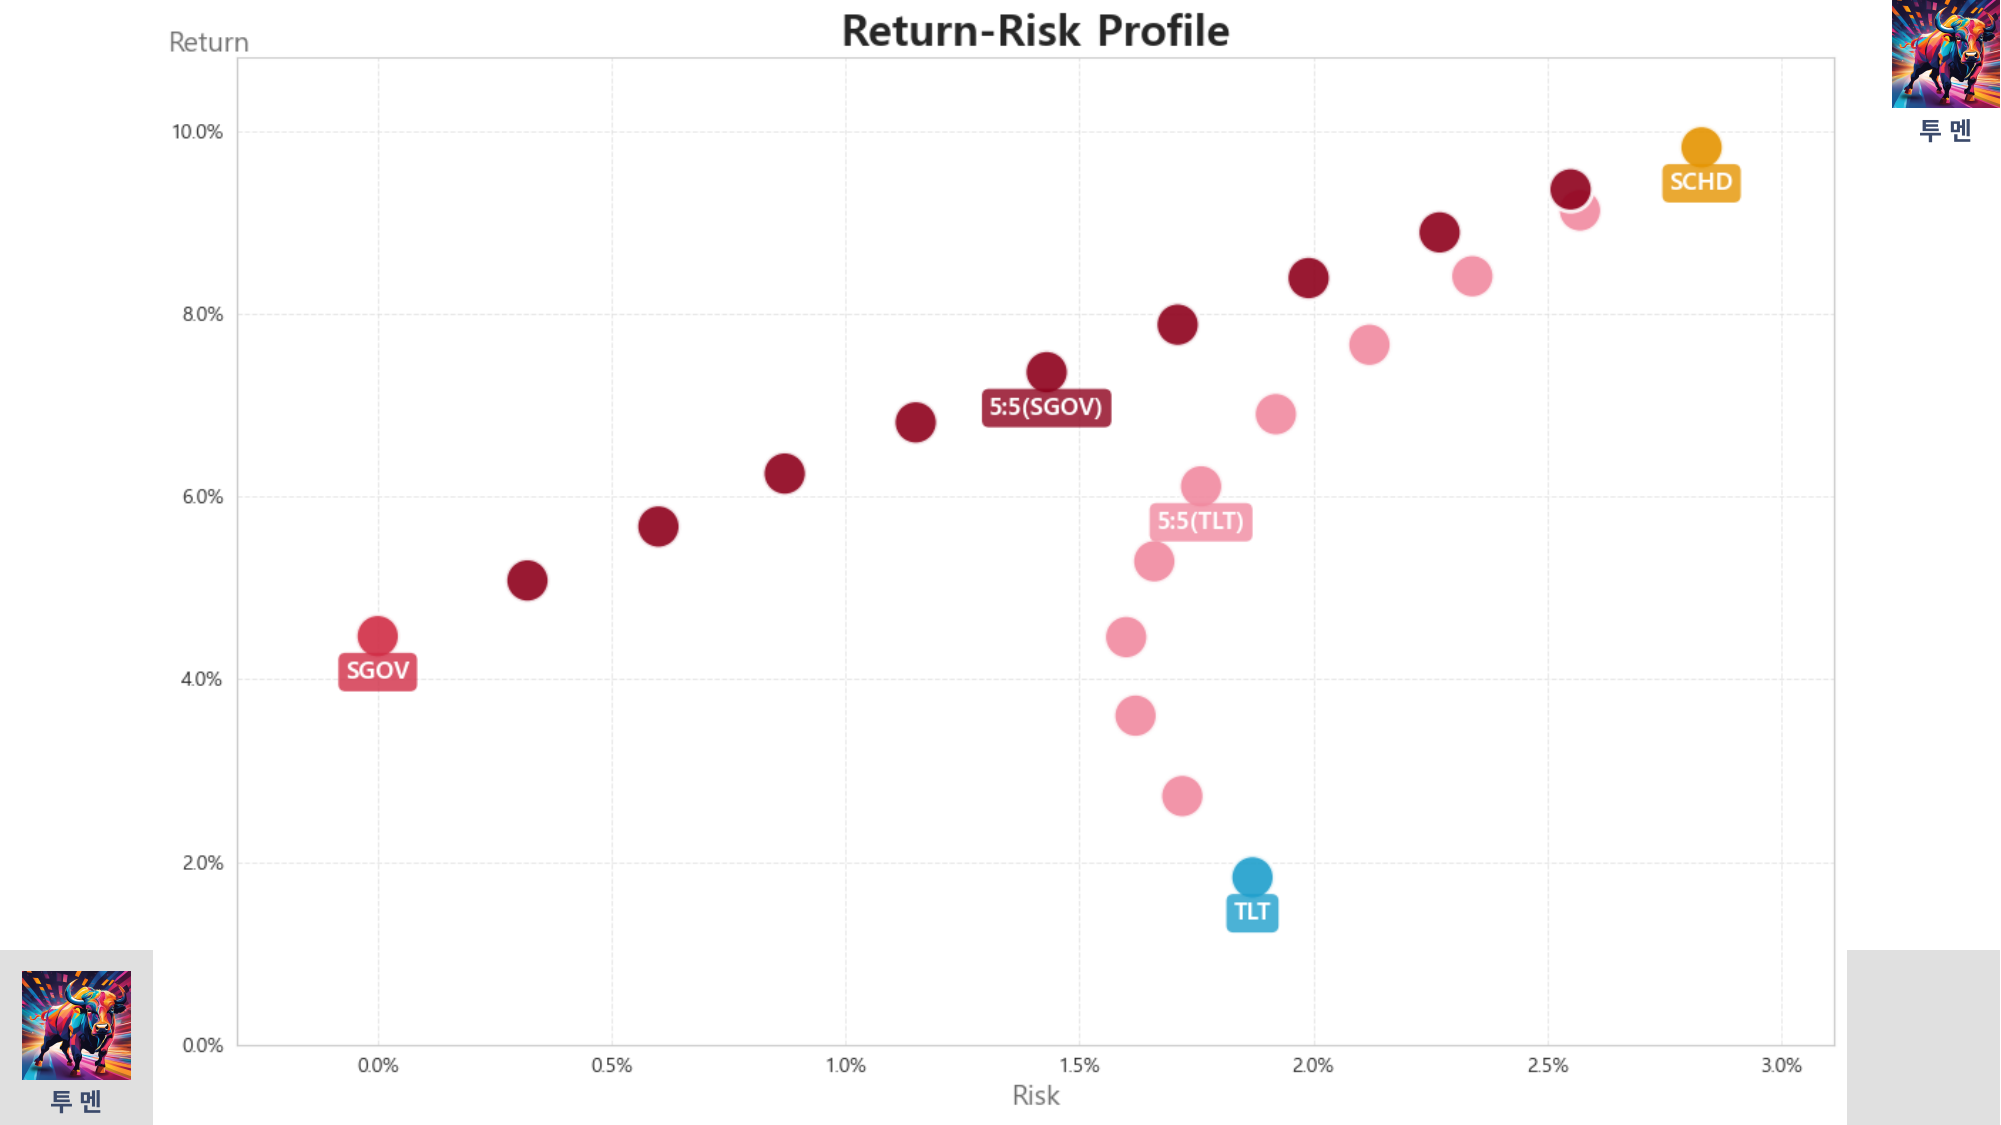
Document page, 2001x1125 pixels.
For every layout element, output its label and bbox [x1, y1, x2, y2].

picture [152, 0, 1848, 1125]
picture [22, 971, 131, 1080]
picture [1892, 0, 2000, 108]
